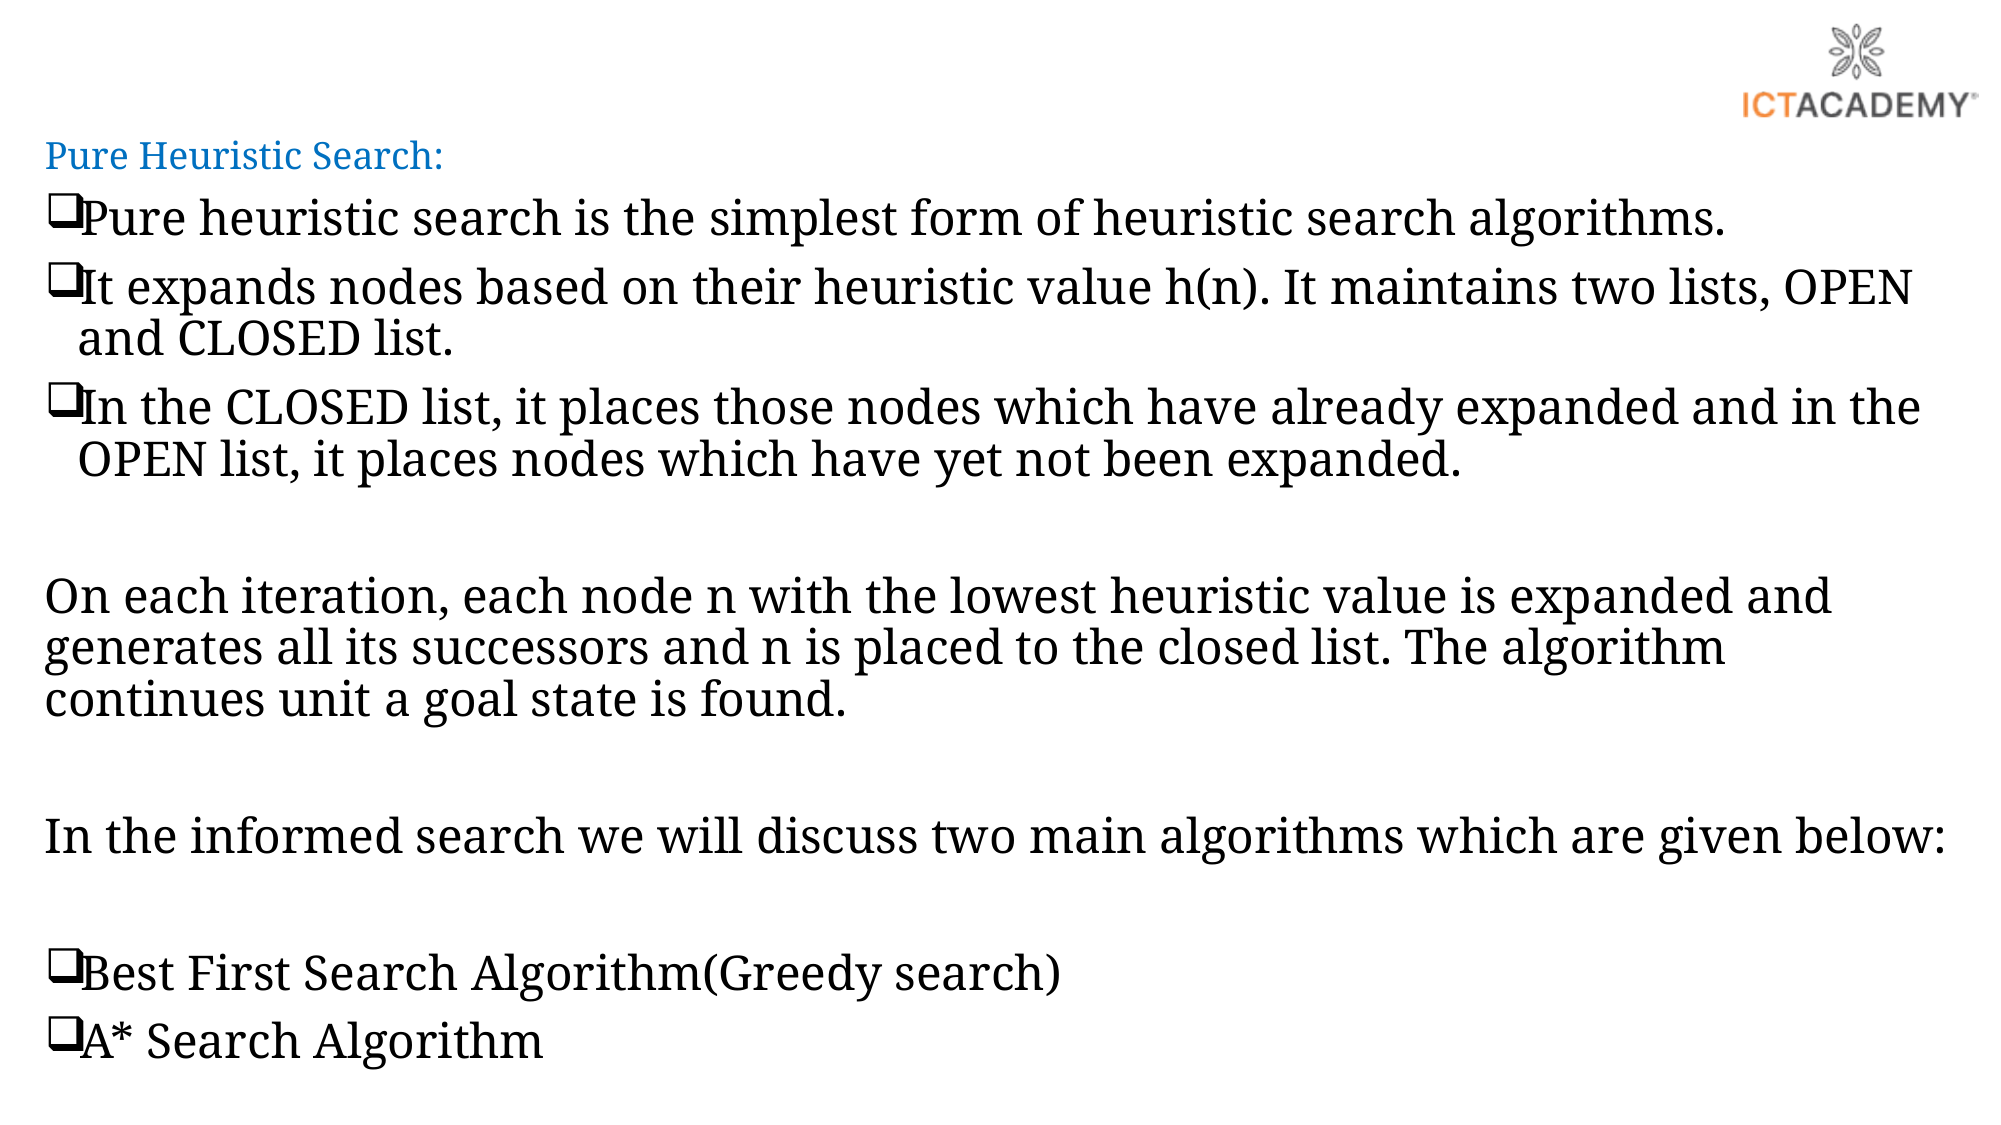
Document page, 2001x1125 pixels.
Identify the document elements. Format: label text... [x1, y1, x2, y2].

list Pure Heuristic Search: Pure heuristic search is the simplest form of heuristic search algorithms. It expands nodes based on their heuristic value h(n). It maintains two lists, OPEN and CLOSED list. In the CLOSED list, it places those nodes which have already expanded and in the OPEN list, it places nodes which have yet not been expanded. On each iteration, each node n with the lowest heuristic value is expanded and generates all its successors and n is placed to the closed list. The algorithm continues unit a goal state is found. In the informed search we will discuss two main algorithms which are given below: Best First Search Algorithm(Greedy search) A* Search Algorithm [29, 129, 1971, 1100]
picture [1743, 22, 1979, 120]
